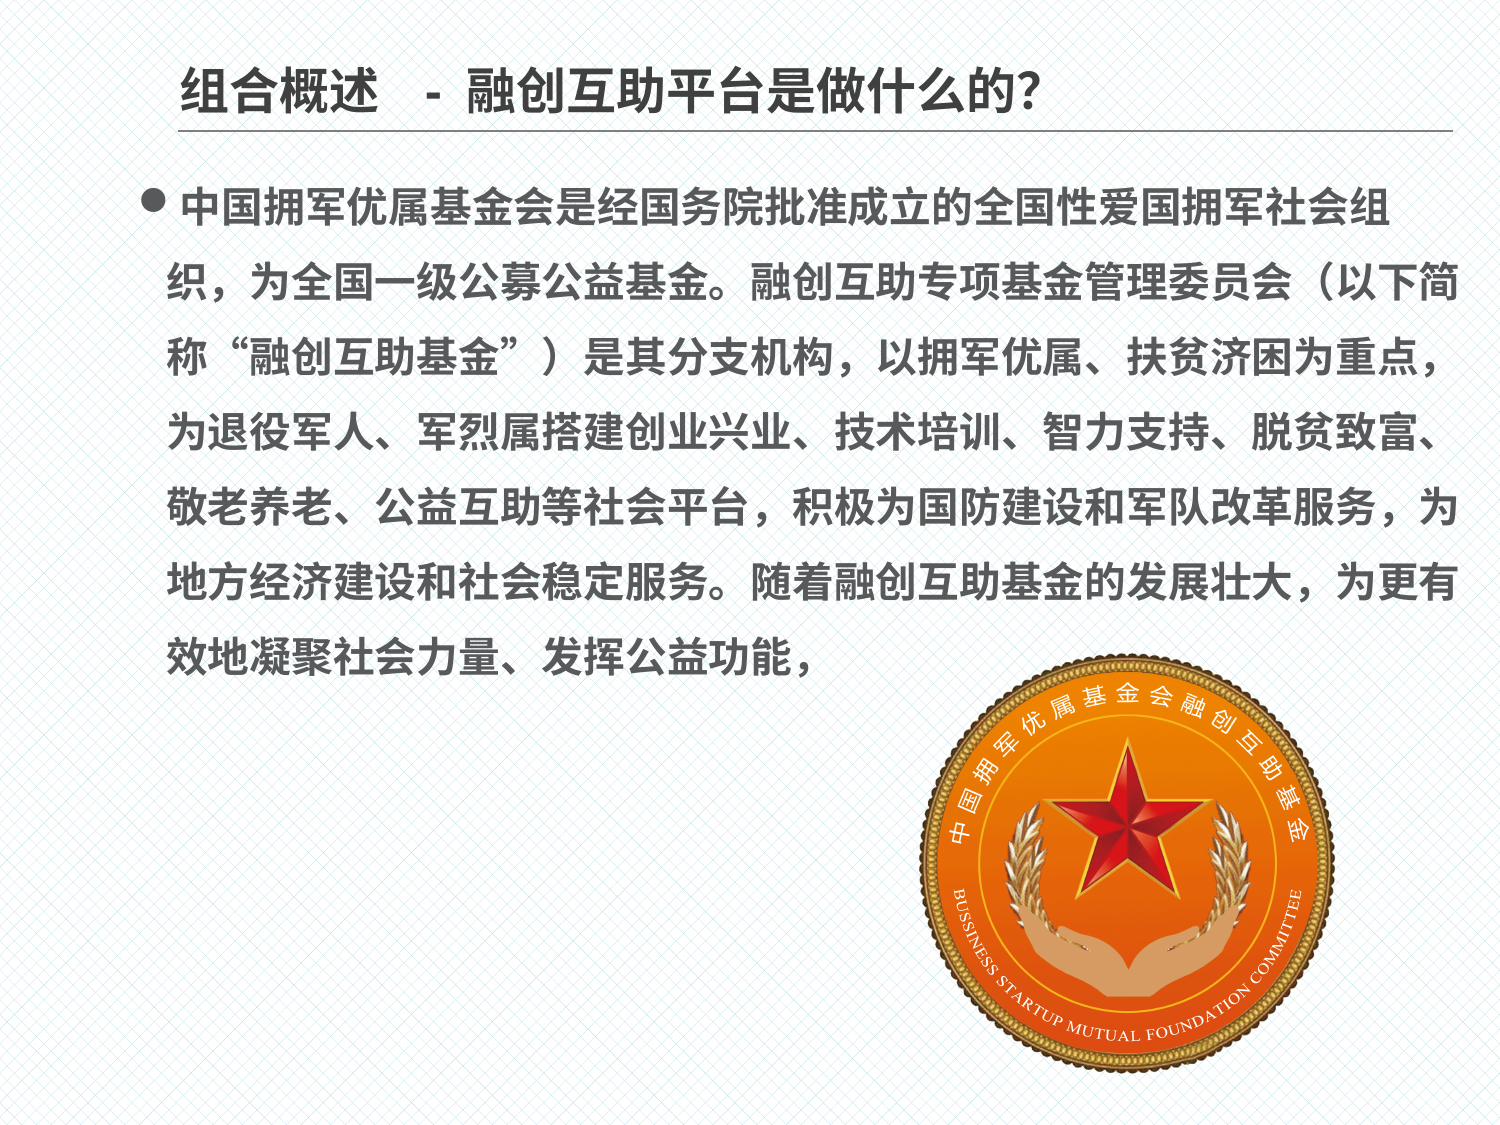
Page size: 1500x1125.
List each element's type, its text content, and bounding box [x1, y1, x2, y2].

slide_number [1074, 1024, 1426, 1103]
picture [904, 628, 1350, 1089]
text_box [125, 689, 899, 1038]
text_box 中国拥军优属基金会是经国务院批准成立的全国性爱国拥军社会组织，为全国一级公募公益基金。融创互助专项基金管理委员会（以下简称“融创互助基金”）是其分支机构，以拥军优属、扶贫济困为重点，为退役军人、军烈属搭建创业兴业、技术培训、智力支持、脱贫致富、敬老养老、公益互助等社会平台，积极为国防建设和军队改革服务，为地方经济建设和社会稳定服务。随着融创互助基金的发展壮大，为更有效地凝聚社会力量、发挥公益功能， [123, 148, 1481, 689]
text_box 组合概述 - 融创互助平台是做什么的？ [165, 51, 1116, 127]
